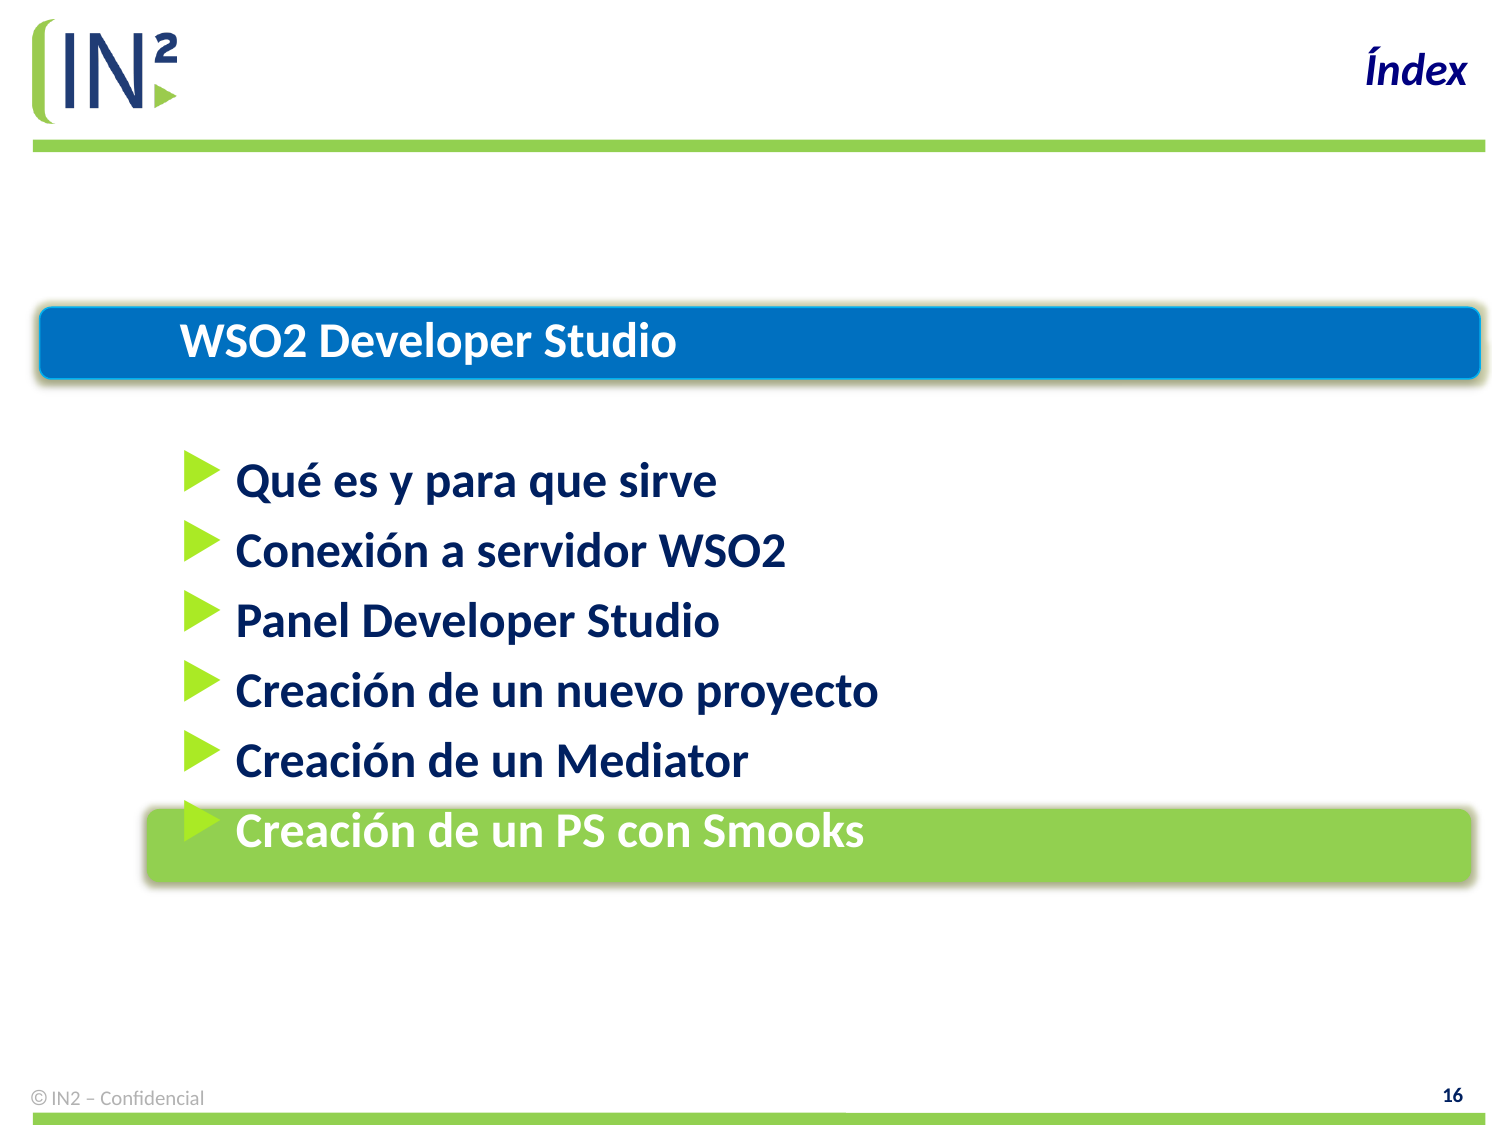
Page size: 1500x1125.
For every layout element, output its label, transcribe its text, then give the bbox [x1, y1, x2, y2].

text_box WSO2 Developer Studio Qué es y para que sirve Conexión a servidor WSO2 Panel Developer Studio Creación de un nuevo proyecto Creación de un Mediator Creación de un PS con Smooks [148, 160, 1481, 1084]
title Índex [533, 31, 1483, 114]
text_box [38, 306, 148, 380]
picture [32, 19, 177, 124]
